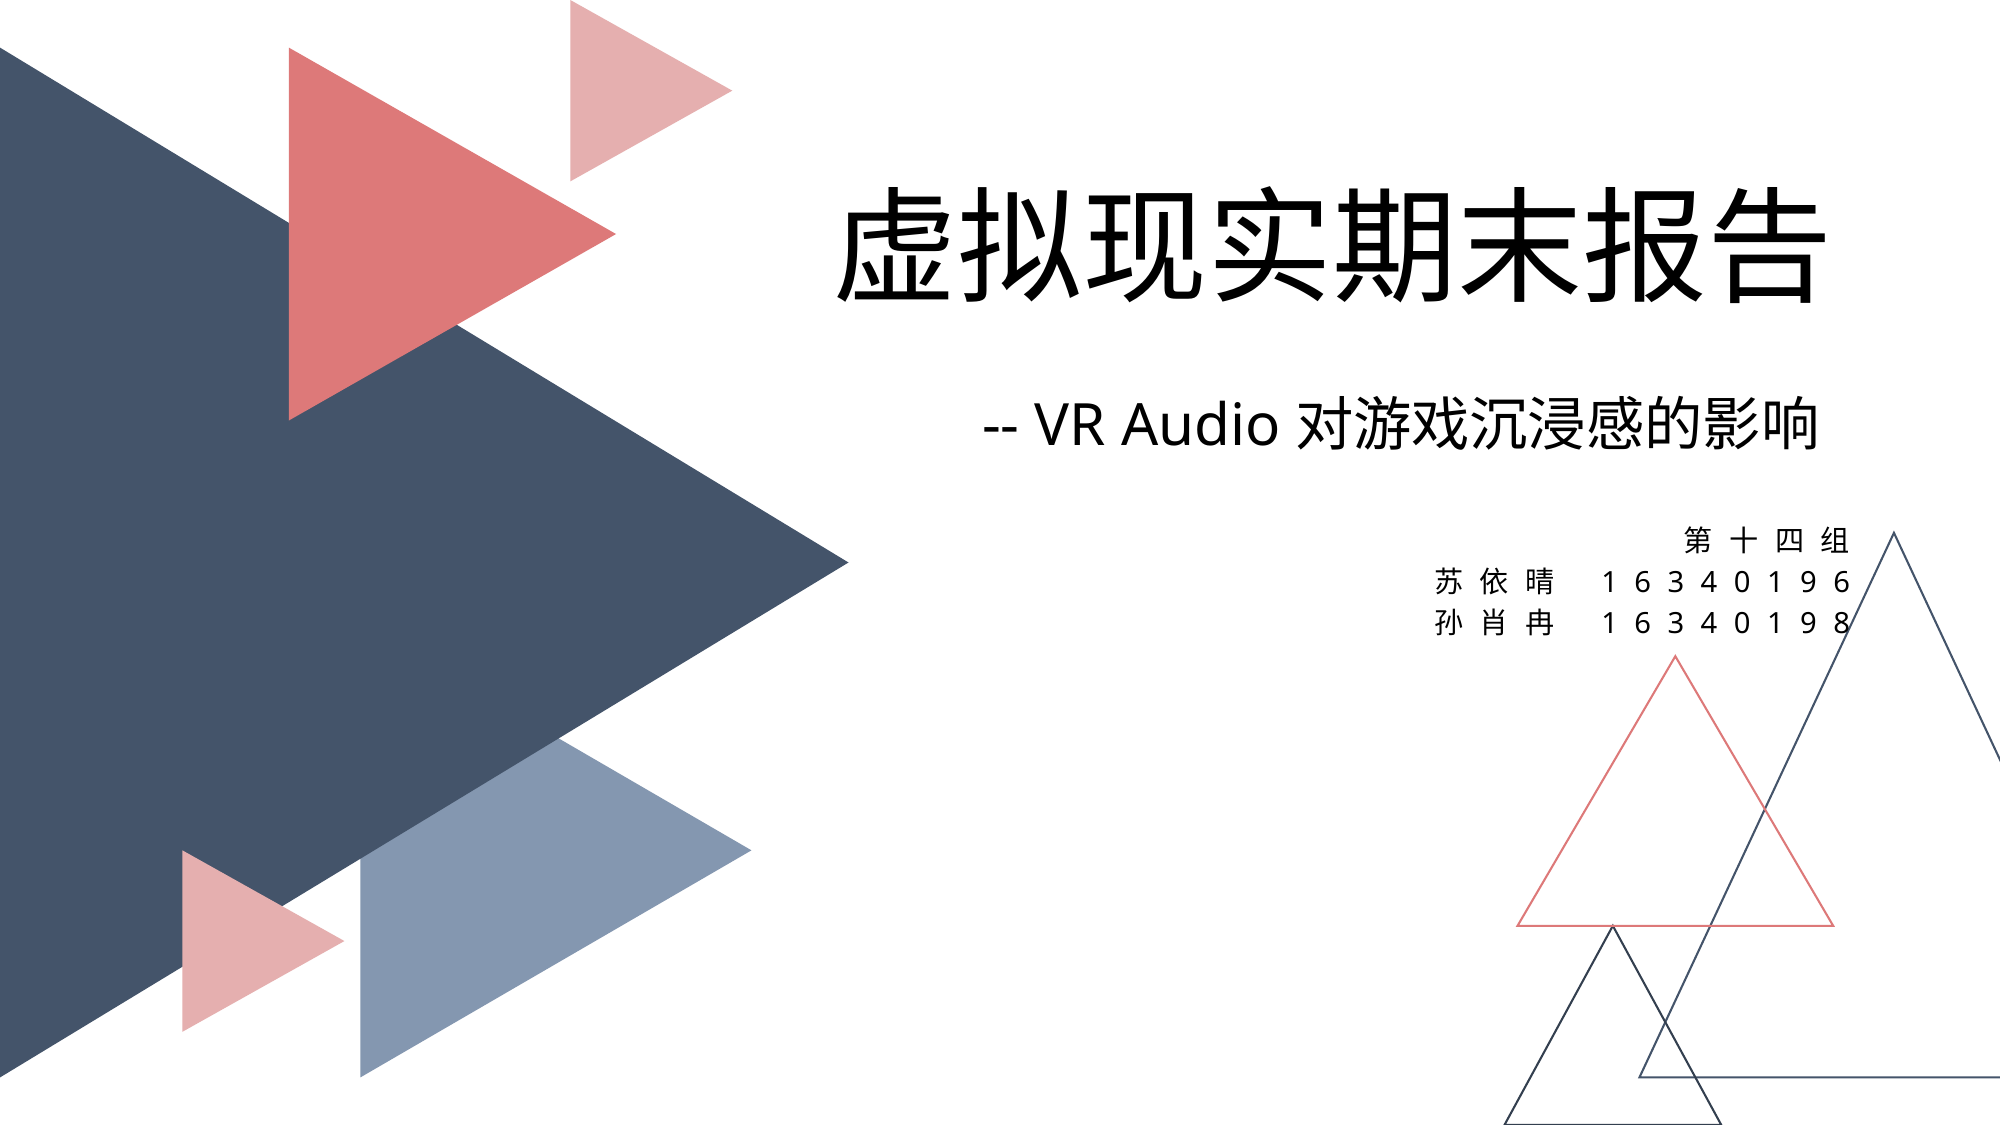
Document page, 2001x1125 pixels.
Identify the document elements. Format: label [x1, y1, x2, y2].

text_box [0, 0, 2000, 1125]
